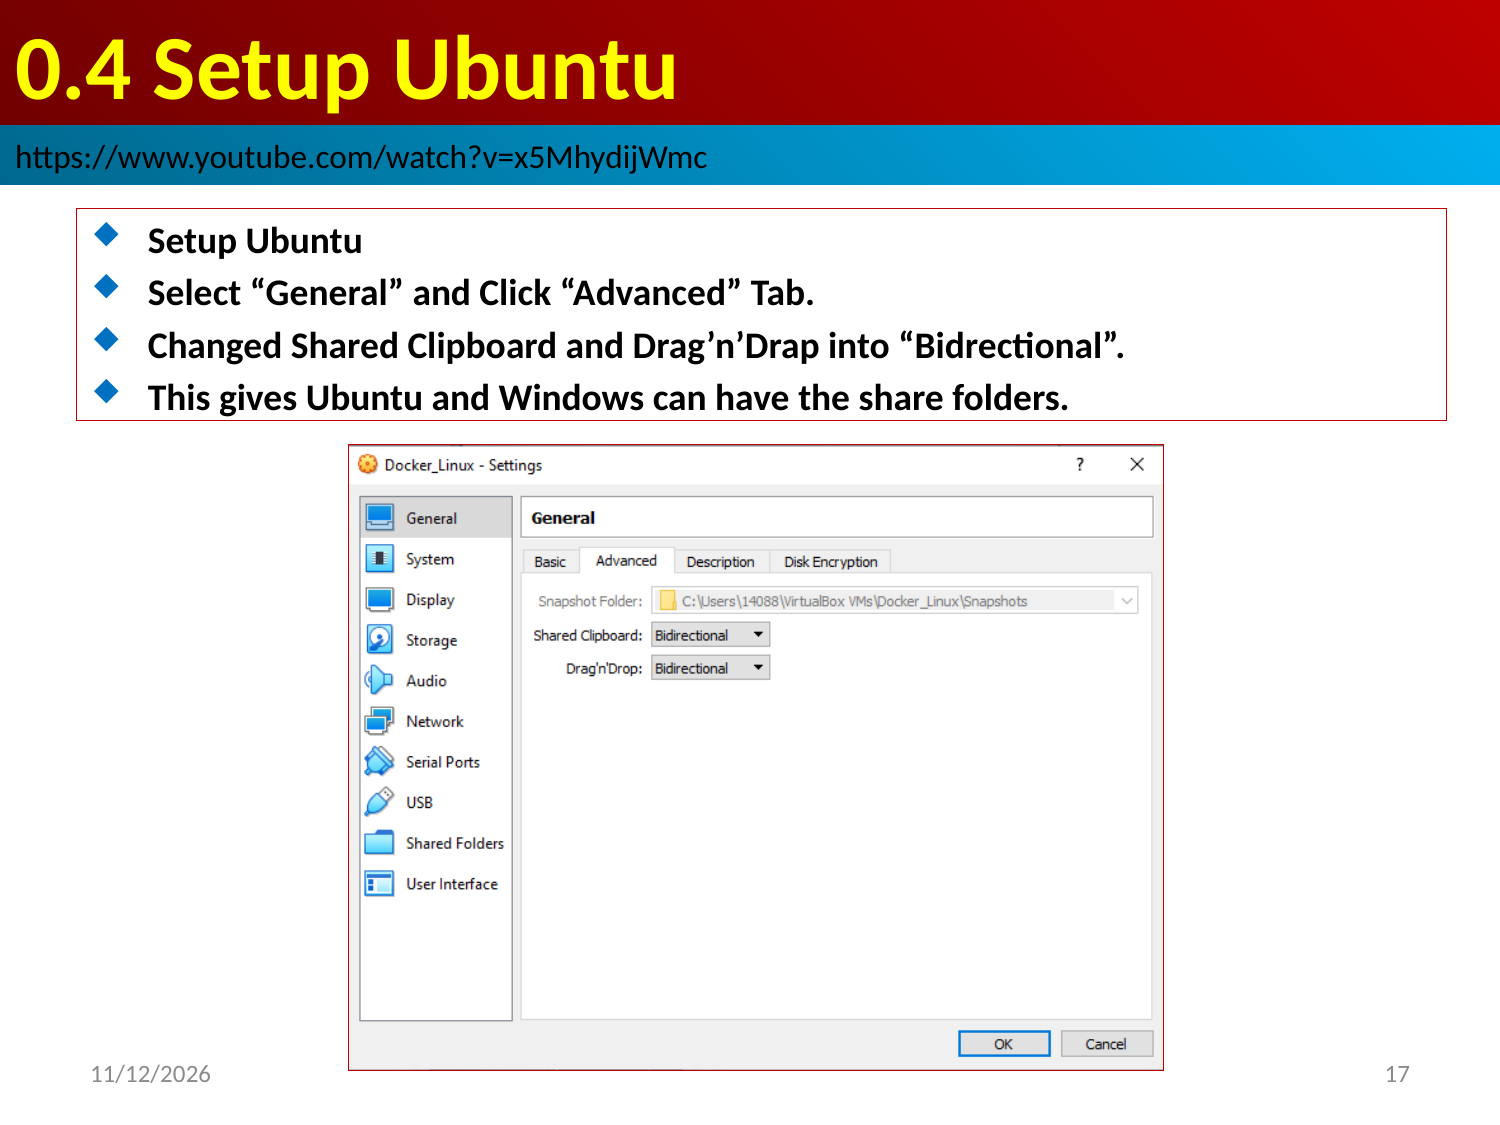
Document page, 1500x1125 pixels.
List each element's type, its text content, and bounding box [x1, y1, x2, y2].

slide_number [75, 1042, 425, 1103]
picture [348, 444, 1164, 1071]
text_box https://www.youtube.com/watch?v=x5MhydijWmc [0, 125, 1500, 185]
subtitle Setup Ubuntu Select “General” and Click “Advanced” Tab. Changed Shared Clipboard and Drag’n’Drap into “Bidrectional”. This gives Ubuntu and Windows can have the share folders. [76, 208, 1447, 421]
title 0.4 Setup Ubuntu [0, 0, 1500, 125]
slide_number 17 [1074, 1042, 1425, 1103]
